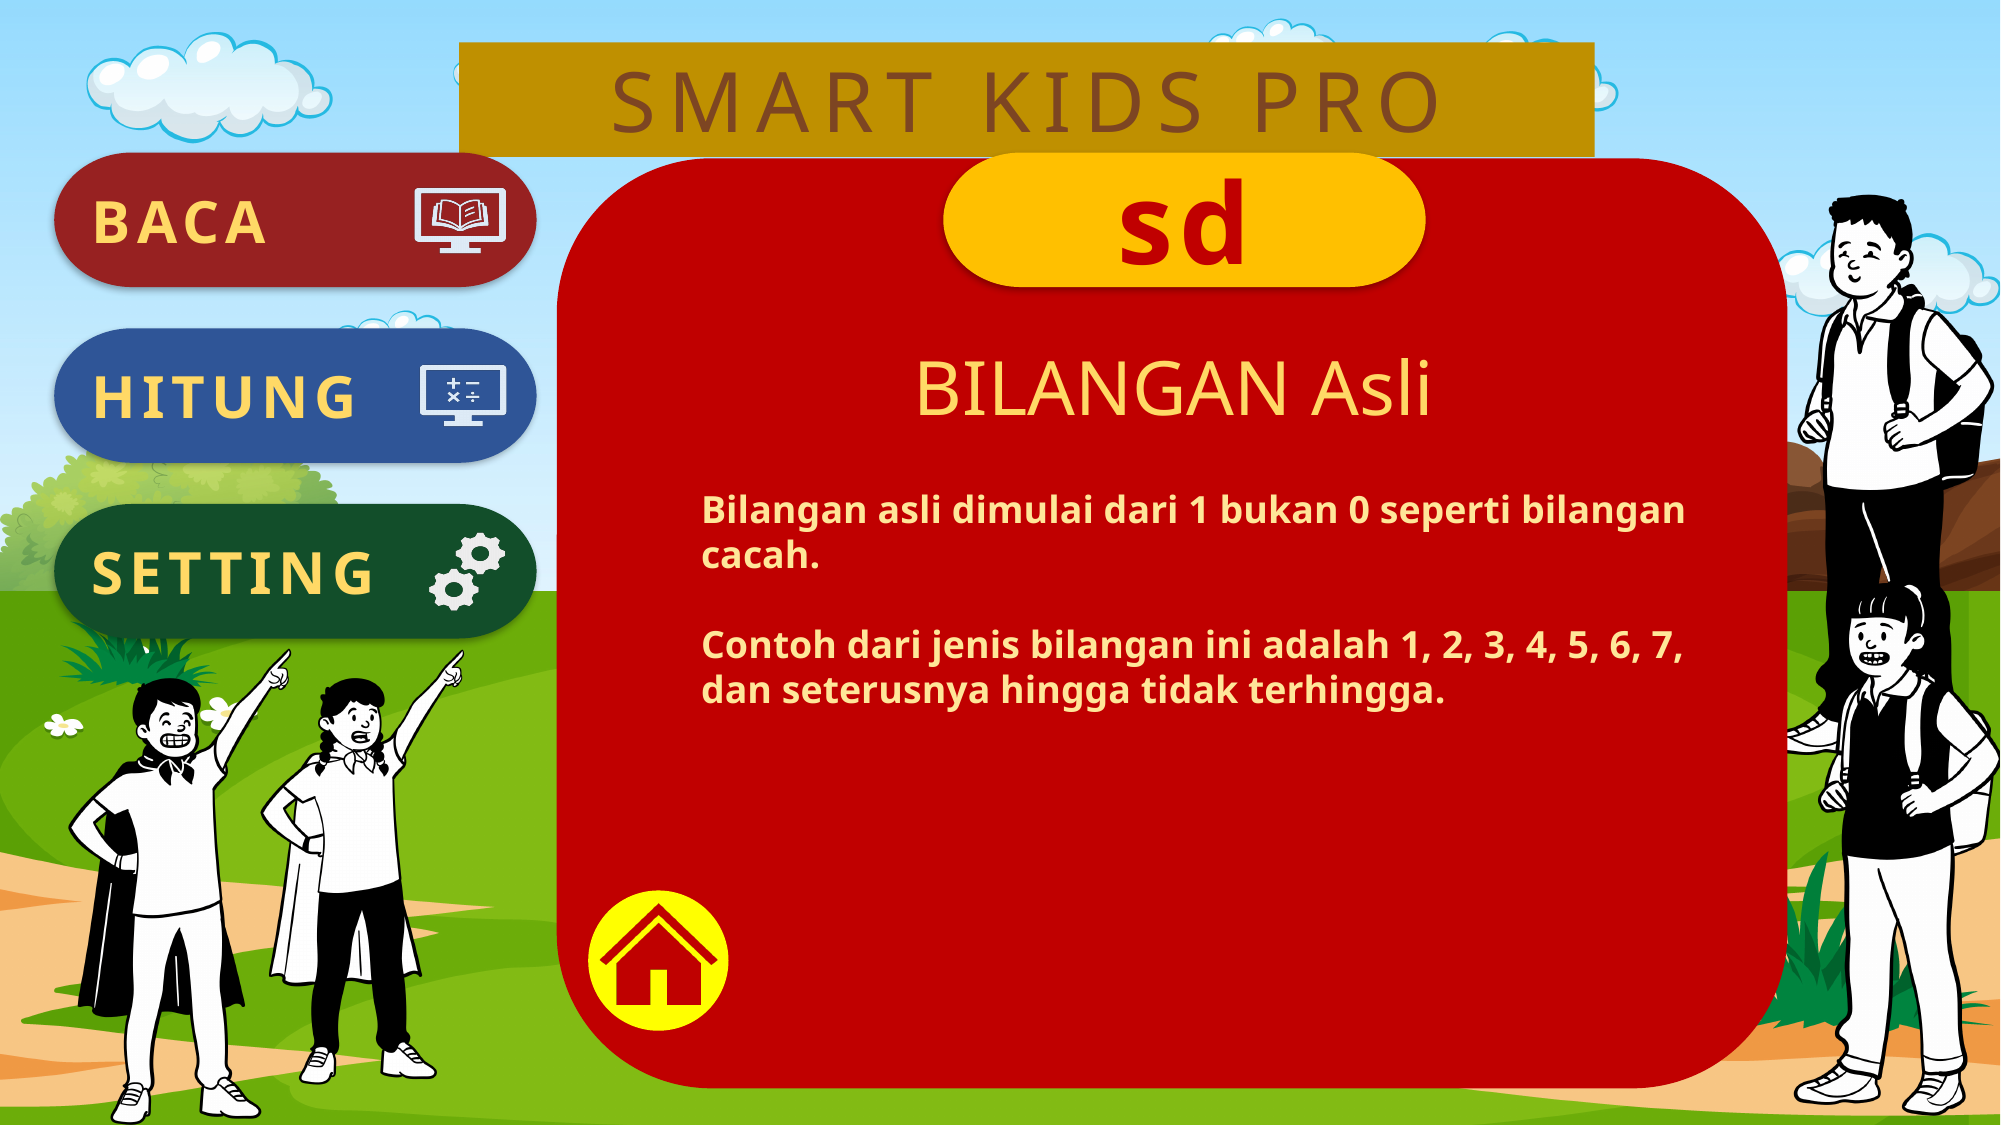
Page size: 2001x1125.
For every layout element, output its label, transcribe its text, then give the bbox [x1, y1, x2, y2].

text_box BILANGAN Asli [604, 332, 1744, 438]
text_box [54, 152, 537, 639]
picture [0, 0, 2001, 1125]
text_box [622, 1022, 695, 1032]
text_box sd [942, 151, 1427, 289]
text_box Bilangan asli dimulai dari 1 bukan 0 seperti bilangan cacah. Contoh dari jenis bilangan ini adalah 1, 2, 3, 4, 5, 6, 7, dan seterusnya hingga tidak terhingga. [686, 478, 1764, 719]
text_box [587, 937, 591, 984]
text_box [726, 938, 730, 983]
text_box SMART KIDS PRO [459, 42, 1595, 157]
text_box [555, 157, 1787, 1090]
